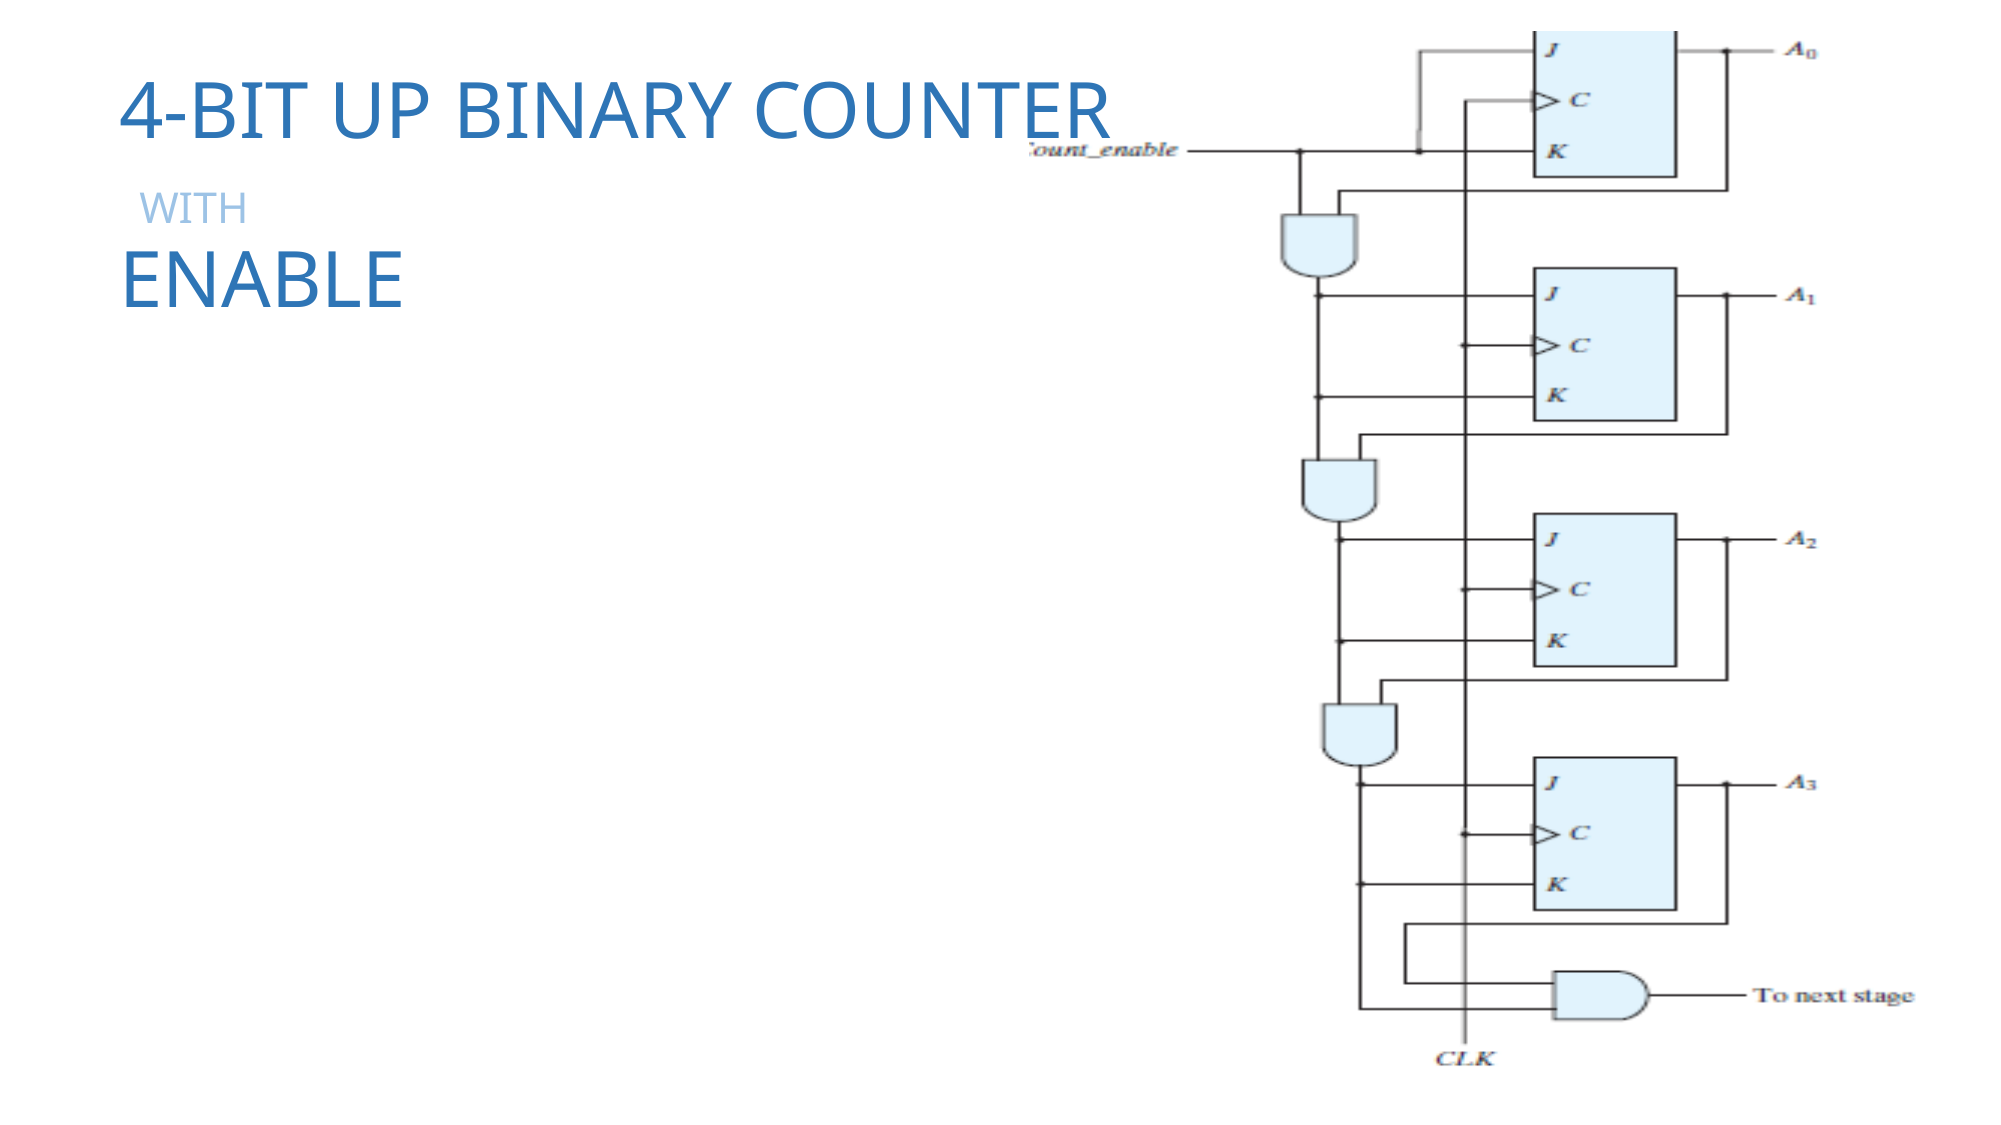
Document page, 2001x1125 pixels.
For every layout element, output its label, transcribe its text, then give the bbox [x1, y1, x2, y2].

title 4-BIT UP BINARY COUNTER WITH ENABLE [104, 35, 1029, 361]
picture [1029, 31, 1950, 1087]
